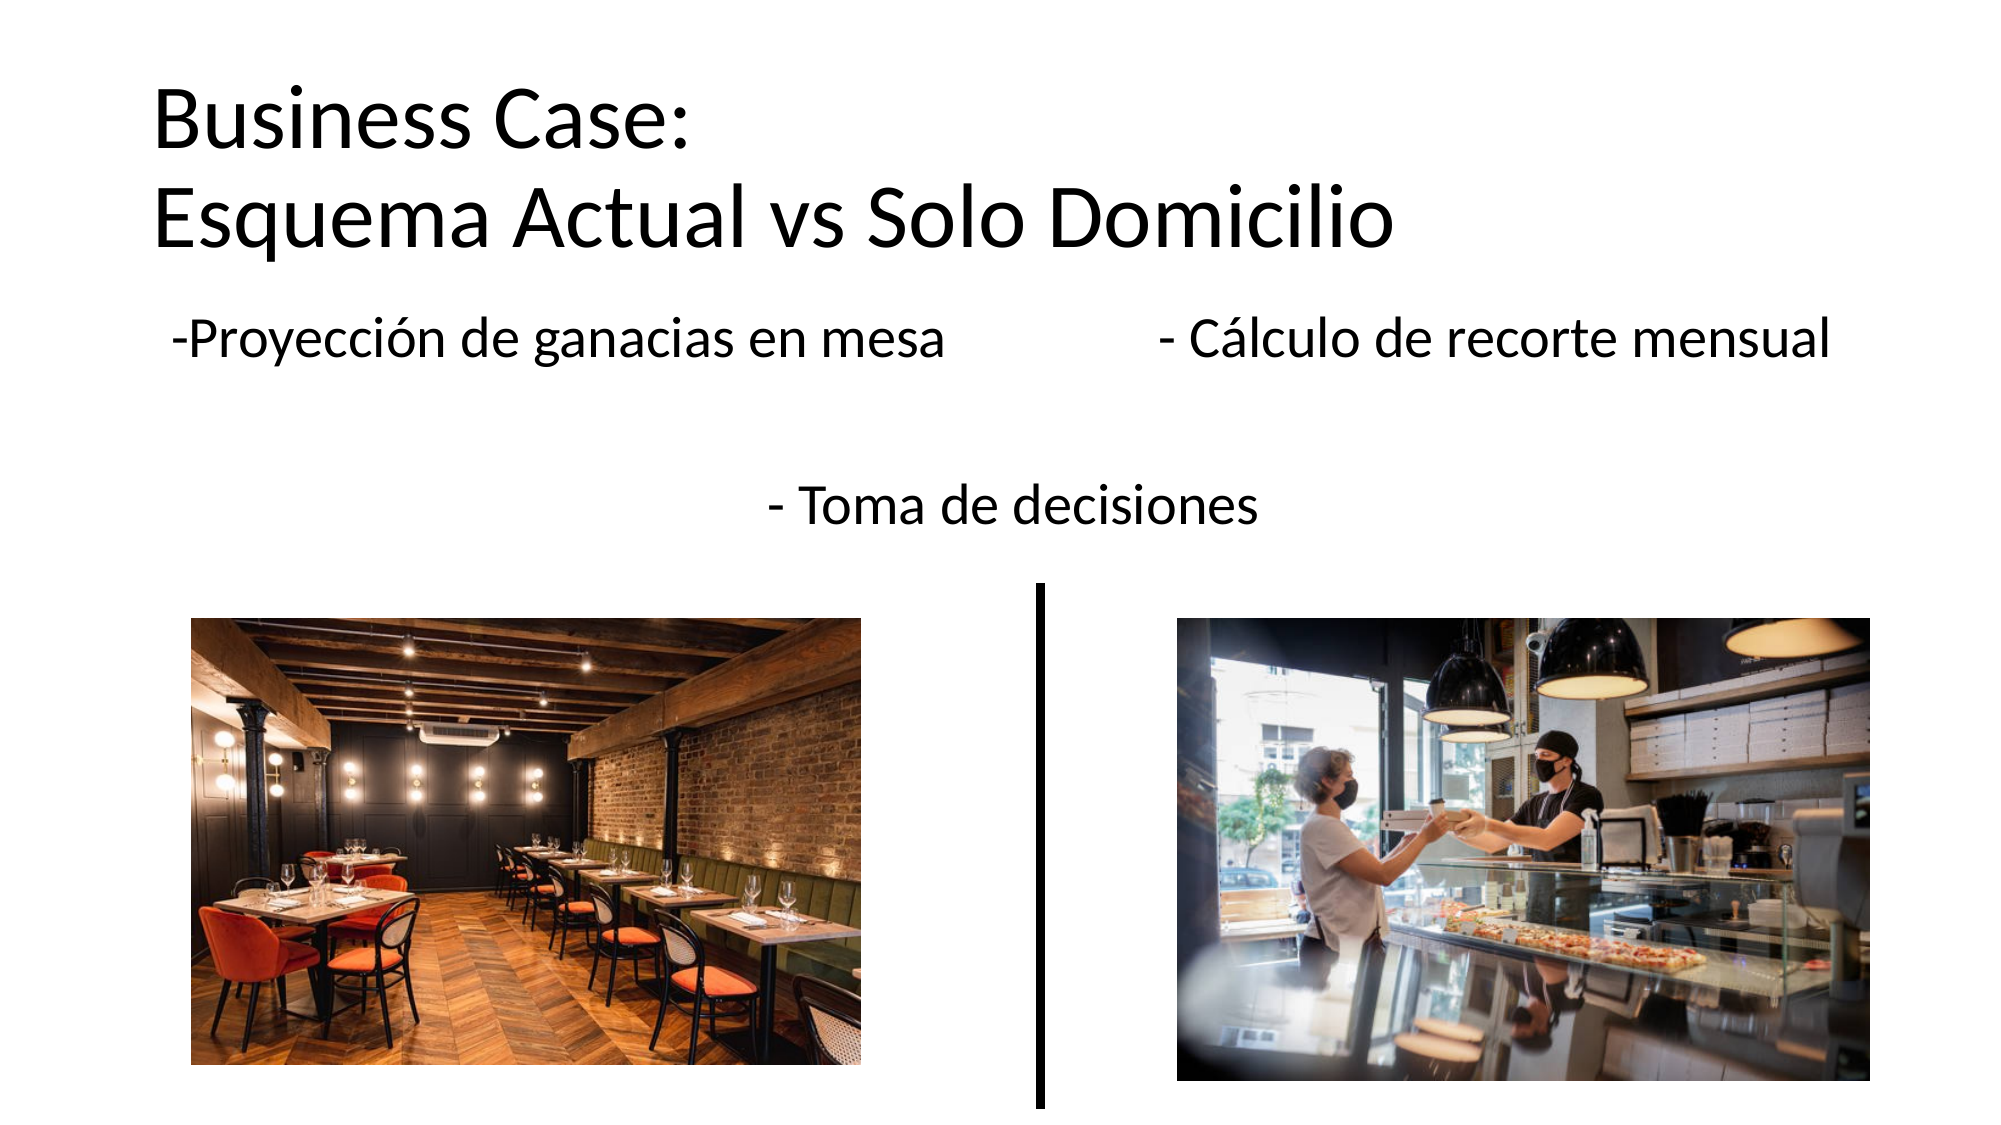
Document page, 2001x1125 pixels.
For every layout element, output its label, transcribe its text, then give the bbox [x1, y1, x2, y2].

list -Proyección de ganacias en mesa - Cálculo de recorte mensual - Toma de decisiones [137, 299, 1863, 1014]
picture [1176, 618, 1870, 1081]
picture [190, 618, 861, 1066]
title Business Case: Esquema Actual vs Solo Domicilio [137, 59, 1863, 278]
